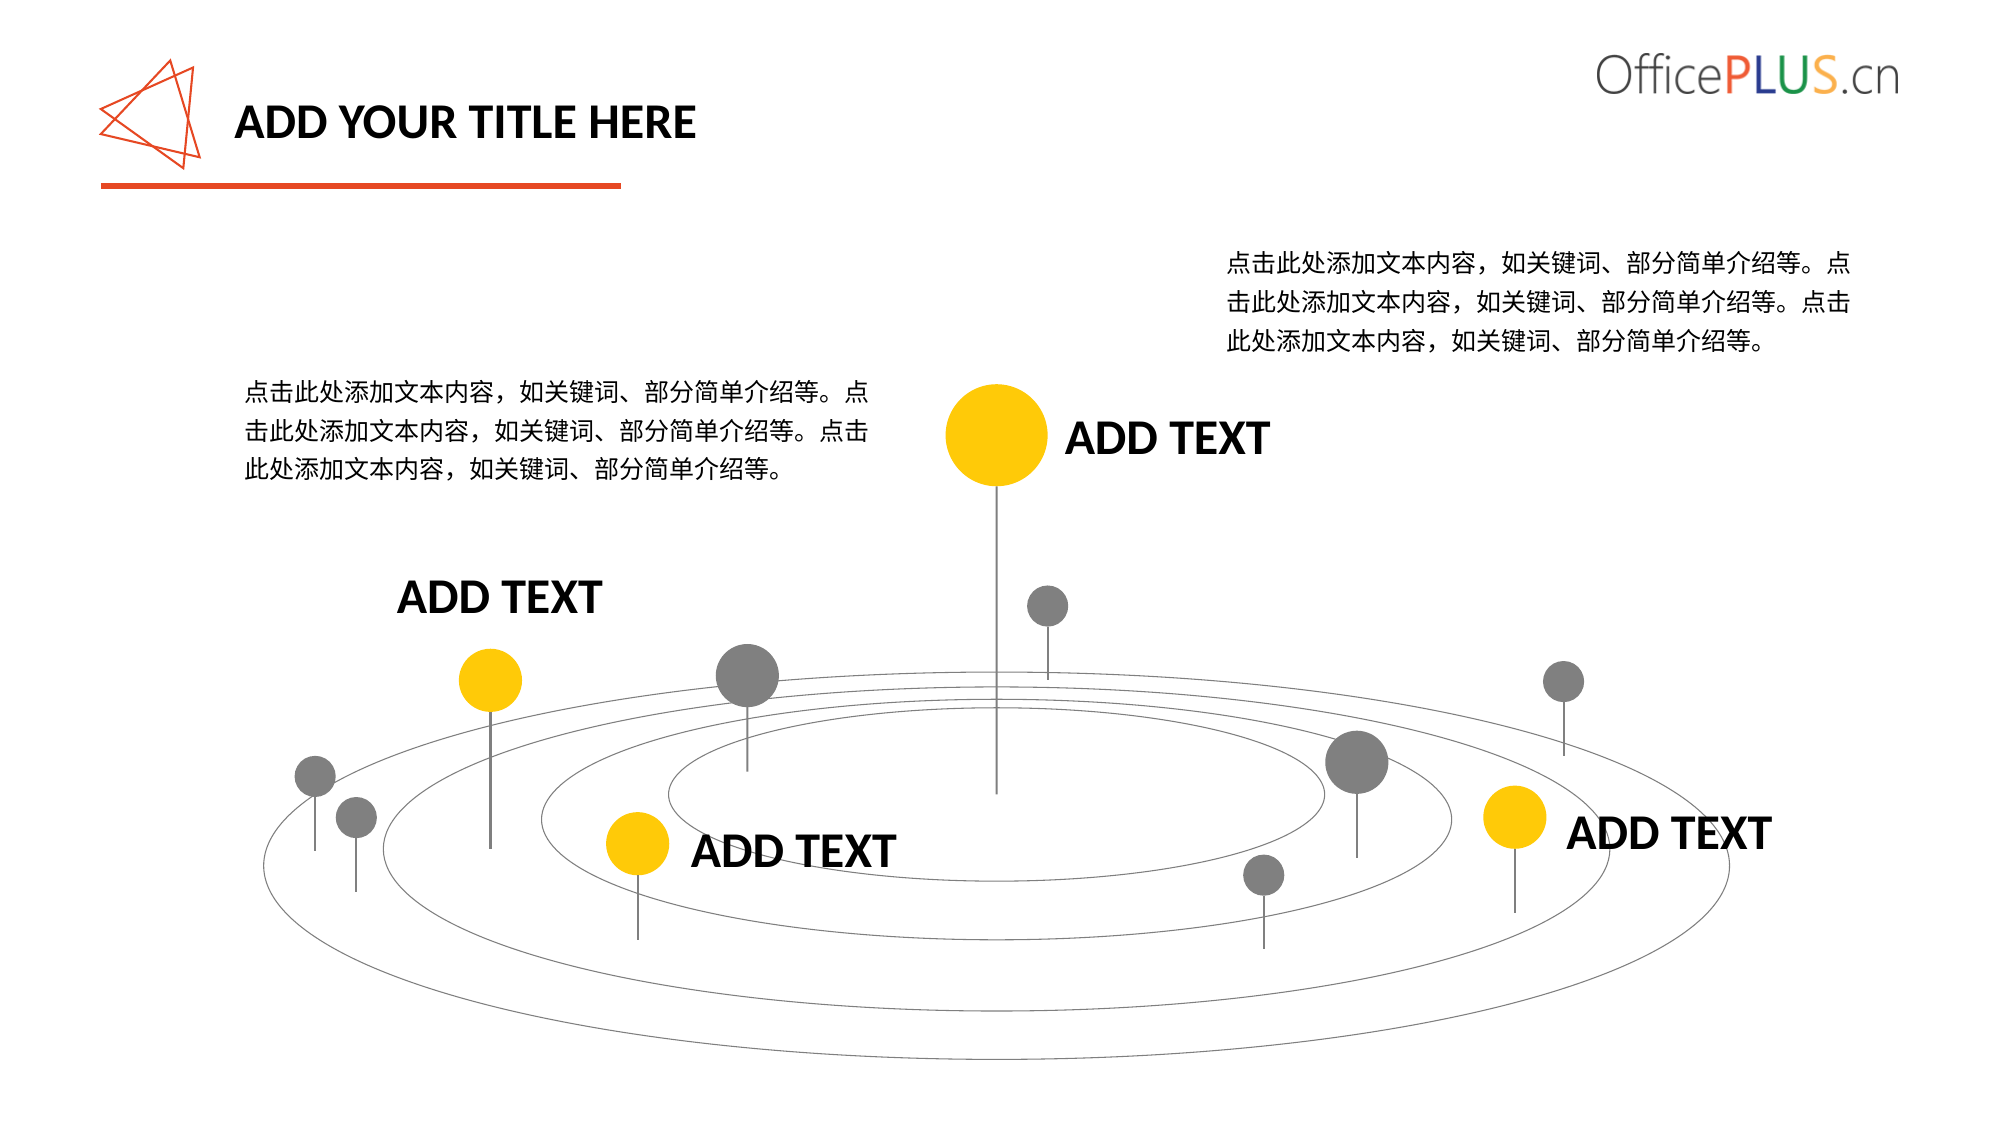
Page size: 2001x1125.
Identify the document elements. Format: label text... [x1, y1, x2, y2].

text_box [715, 643, 779, 772]
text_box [1483, 785, 1547, 914]
text_box ADD TEXT [382, 556, 657, 632]
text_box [606, 812, 670, 940]
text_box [945, 384, 1048, 795]
text_box ADD TEXT [1730, 791, 1827, 867]
text_box 点击此处添加文本内容，如关键词、部分简单介绍等。点击此处添加文本内容，如关键词、部分简单介绍等。点击此处添加文本内容，如关键词、部分简单介绍等。 [1211, 231, 1875, 364]
text_box 点击此处添加文本内容，如关键词、部分简单介绍等。点击此处添加文本内容，如关键词、部分简单介绍等。点击此处添加文本内容，如关键词、部分简单介绍等。 [229, 359, 893, 492]
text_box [1243, 854, 1285, 950]
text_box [1325, 730, 1389, 859]
text_box ADD TEXT [1049, 397, 1325, 473]
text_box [263, 672, 1730, 1060]
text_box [1027, 585, 1069, 681]
picture [1597, 53, 1898, 94]
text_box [294, 755, 336, 851]
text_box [458, 648, 523, 850]
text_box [1542, 660, 1585, 756]
text_box ADD YOUR TITLE HERE [219, 81, 760, 157]
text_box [335, 796, 377, 892]
